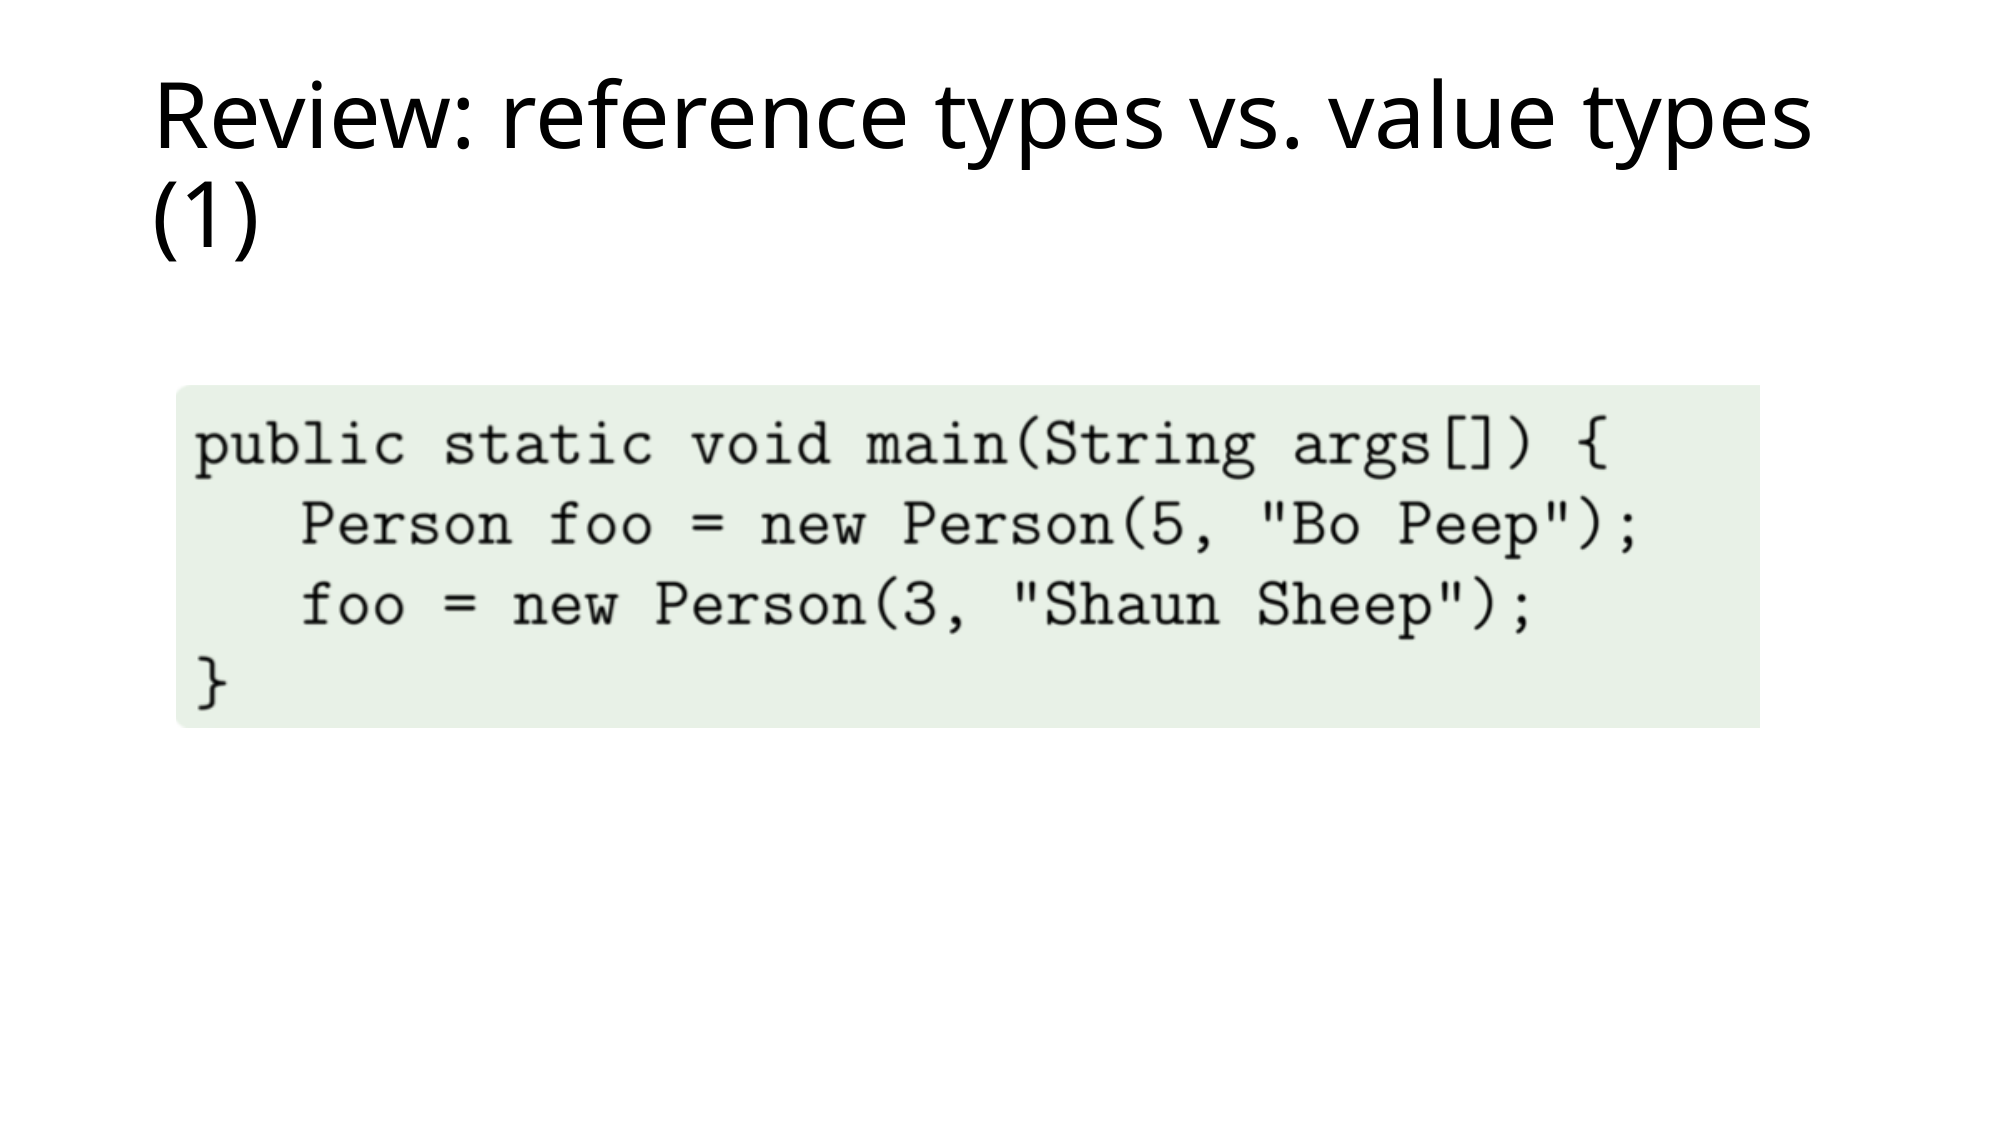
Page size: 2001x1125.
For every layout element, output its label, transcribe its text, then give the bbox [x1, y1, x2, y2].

title Review: reference types vs. value types (1) [137, 59, 1863, 278]
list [176, 385, 1760, 728]
